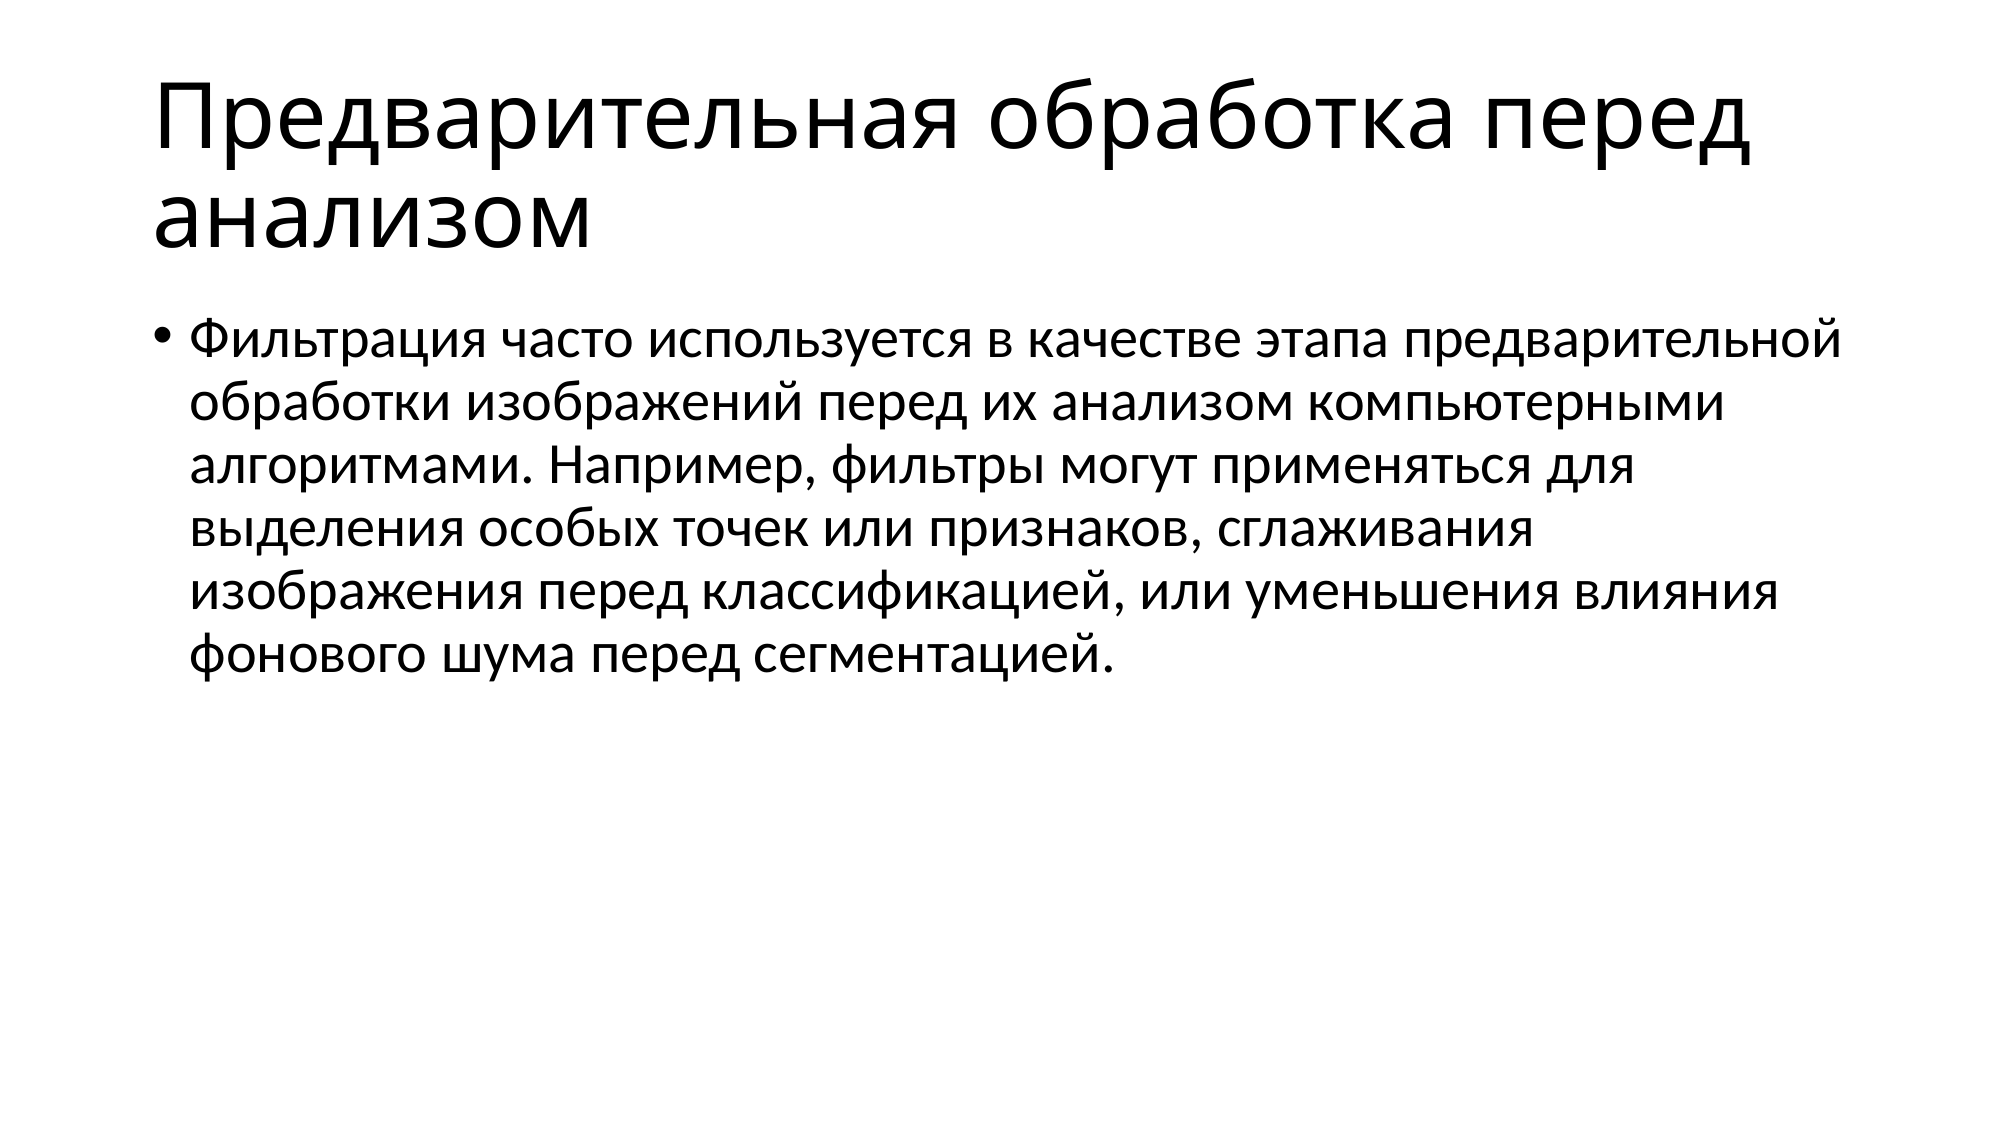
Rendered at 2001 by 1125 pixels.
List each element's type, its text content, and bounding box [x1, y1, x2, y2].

list Фильтрация часто используется в качестве этапа предварительной обработки изображений перед их анализом компьютерными алгоритмами. Например, фильтры могут применяться для выделения особых точек или признаков, сглаживания изображения перед классификацией, или уменьшения влияния фонового шума перед сегментацией. [137, 299, 1863, 1014]
title Предварительная обработка перед анализом [137, 59, 1863, 278]
